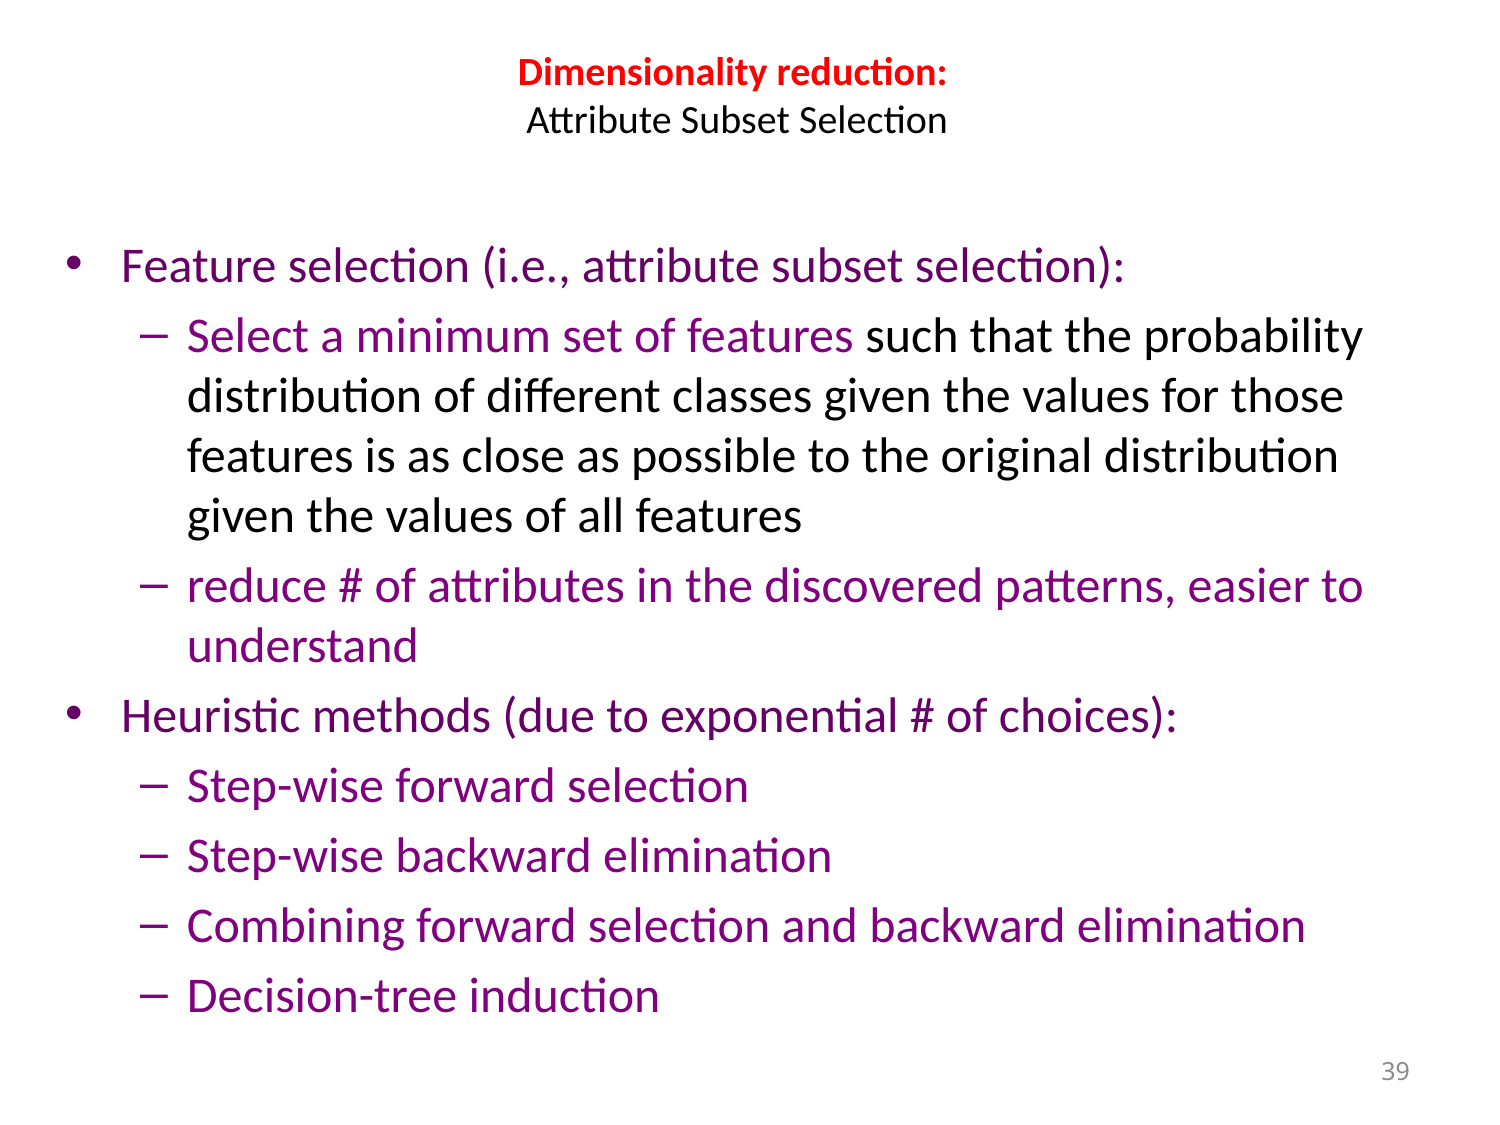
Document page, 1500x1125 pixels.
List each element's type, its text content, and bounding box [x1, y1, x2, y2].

list Feature selection (i.e., attribute subset selection): Select a minimum set of features such that the probability distribution of different classes given the values for those features is as close as possible to the original distribution given the values of all features reduce # of attributes in the discovered patterns, easier to understand Heuristic methods (due to exponential # of choices): Step-wise forward selection Step-wise backward elimination Combining forward selection and backward elimination Decision-tree induction [50, 224, 1463, 1060]
title Dimensionality reduction: Attribute Subset Selection [99, 37, 1375, 150]
slide_number 39 [1074, 1042, 1425, 1103]
